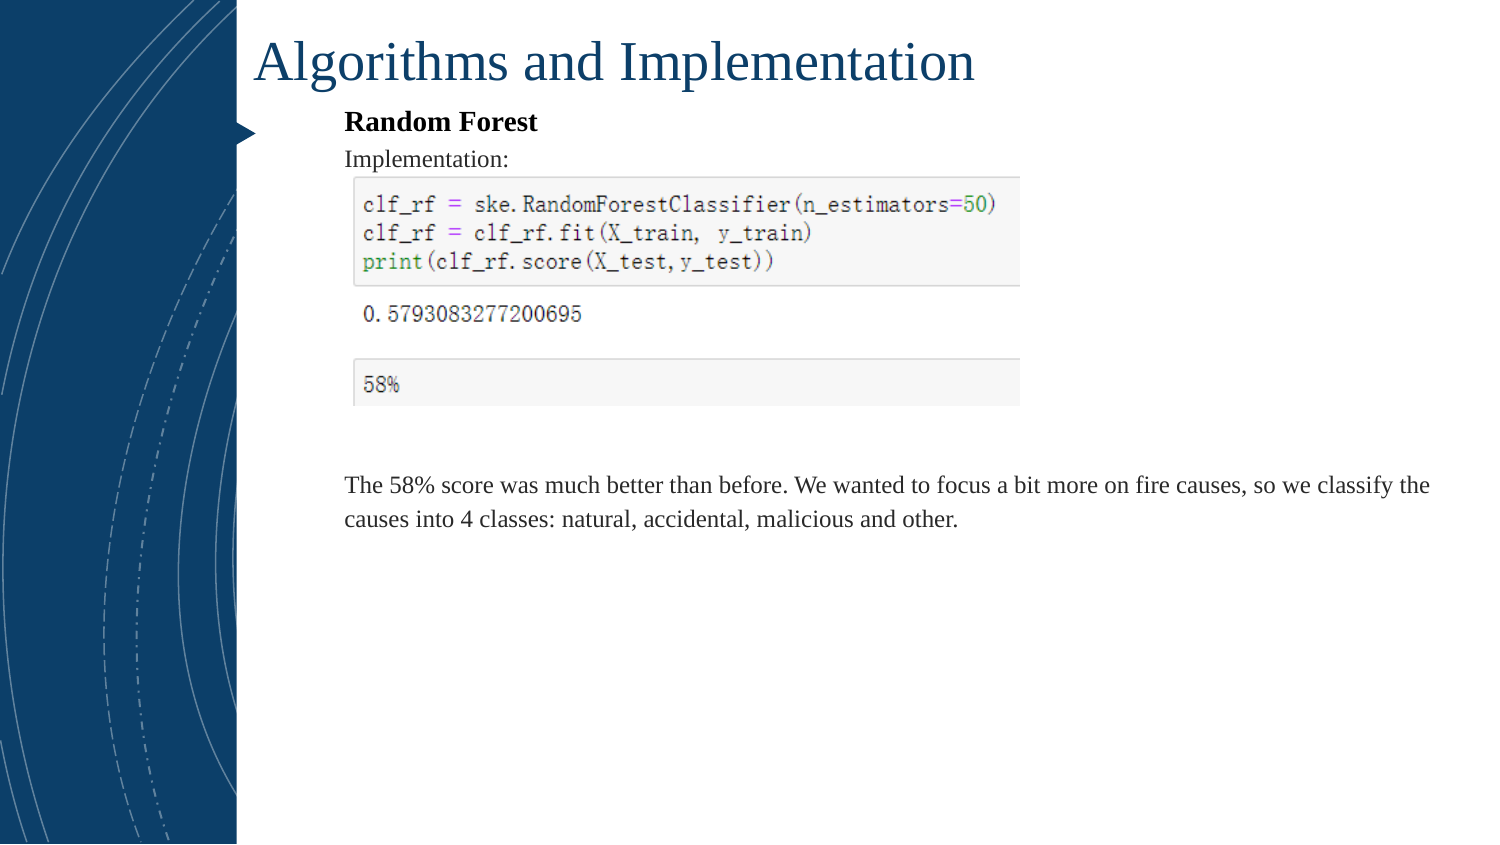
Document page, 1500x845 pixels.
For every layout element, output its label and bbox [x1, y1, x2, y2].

picture [344, 174, 1020, 406]
text_box [0, 0, 1498, 844]
